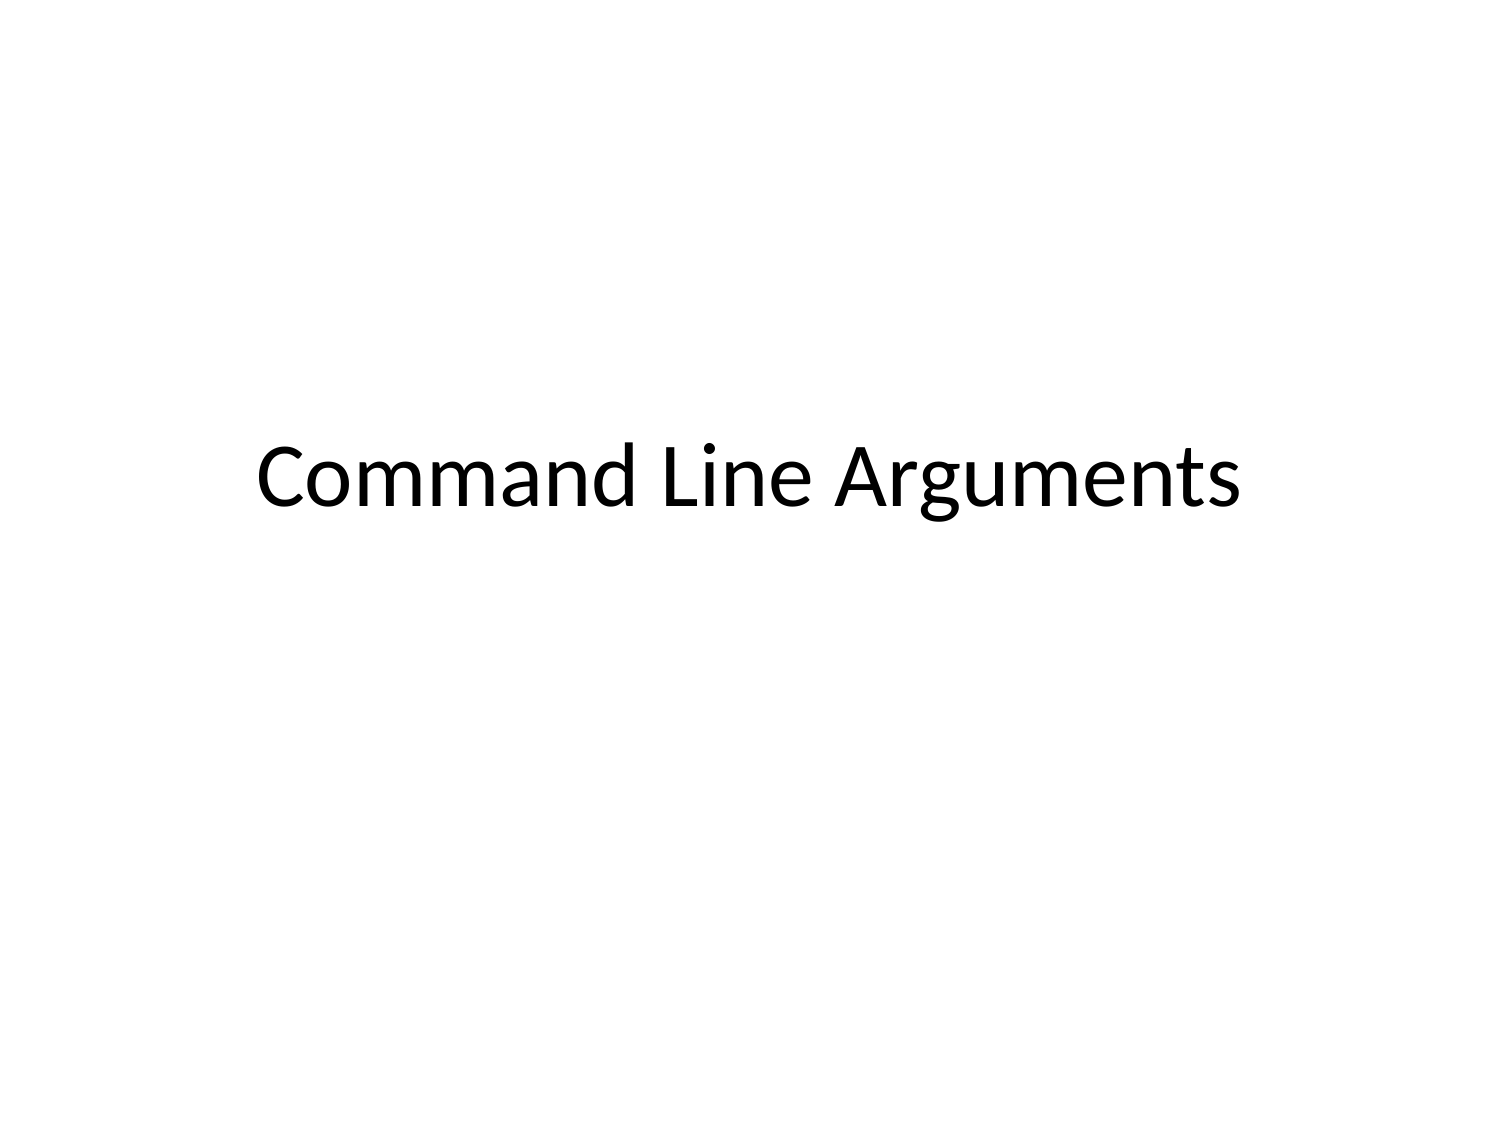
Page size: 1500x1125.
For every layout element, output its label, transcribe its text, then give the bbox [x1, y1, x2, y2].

title Command Line Arguments [112, 349, 1388, 591]
